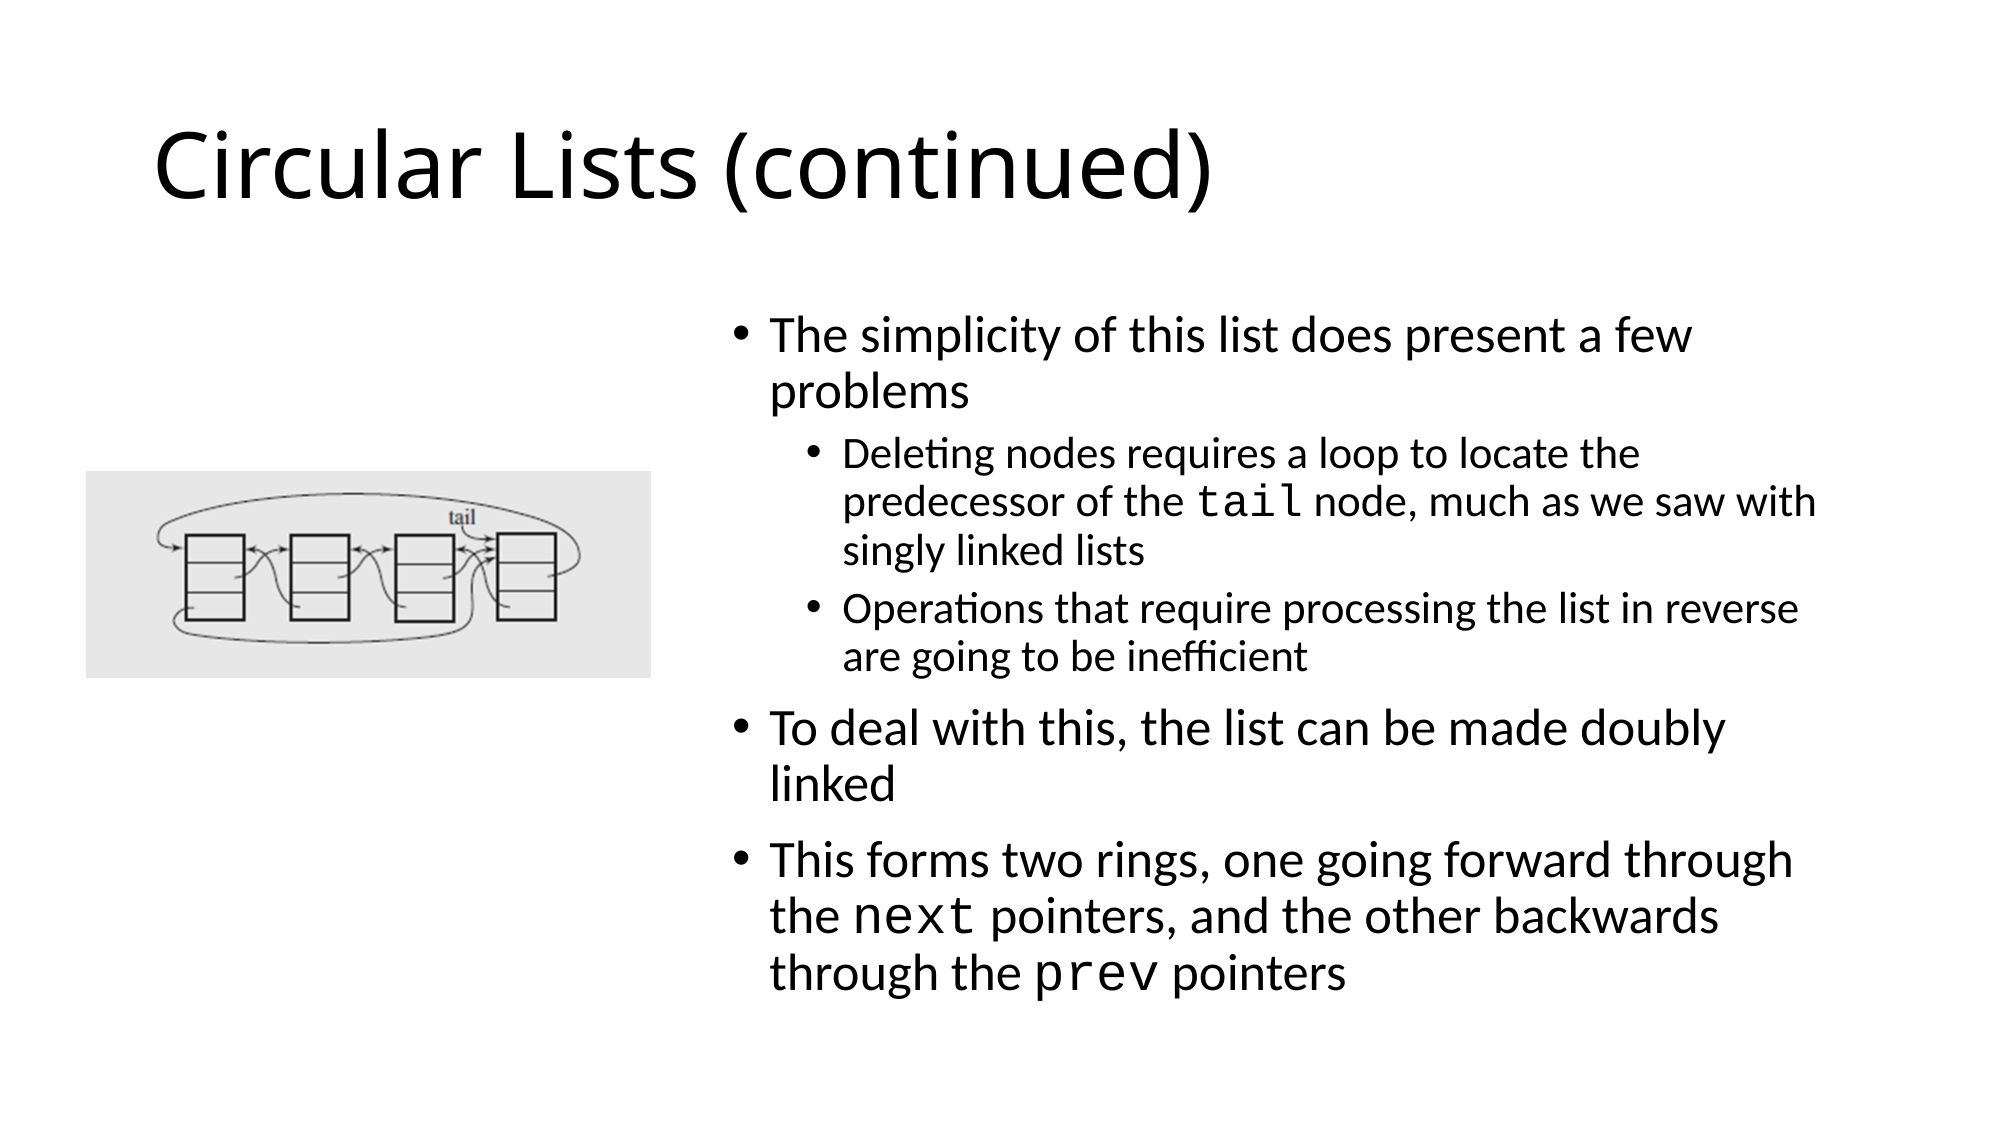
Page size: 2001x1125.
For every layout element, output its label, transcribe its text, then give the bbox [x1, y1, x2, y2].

list The simplicity of this list does present a few problems Deleting nodes requires a loop to locate the predecessor of the tail node, much as we saw with singly linked lists Operations that require processing the list in reverse are going to be inefficient To deal with this, the list can be made doubly linked This forms two rings, one going forward through the next pointers, and the other backwards through the prev pointers [717, 299, 1863, 1014]
title Circular Lists (continued) [137, 59, 1863, 278]
picture [86, 471, 651, 678]
